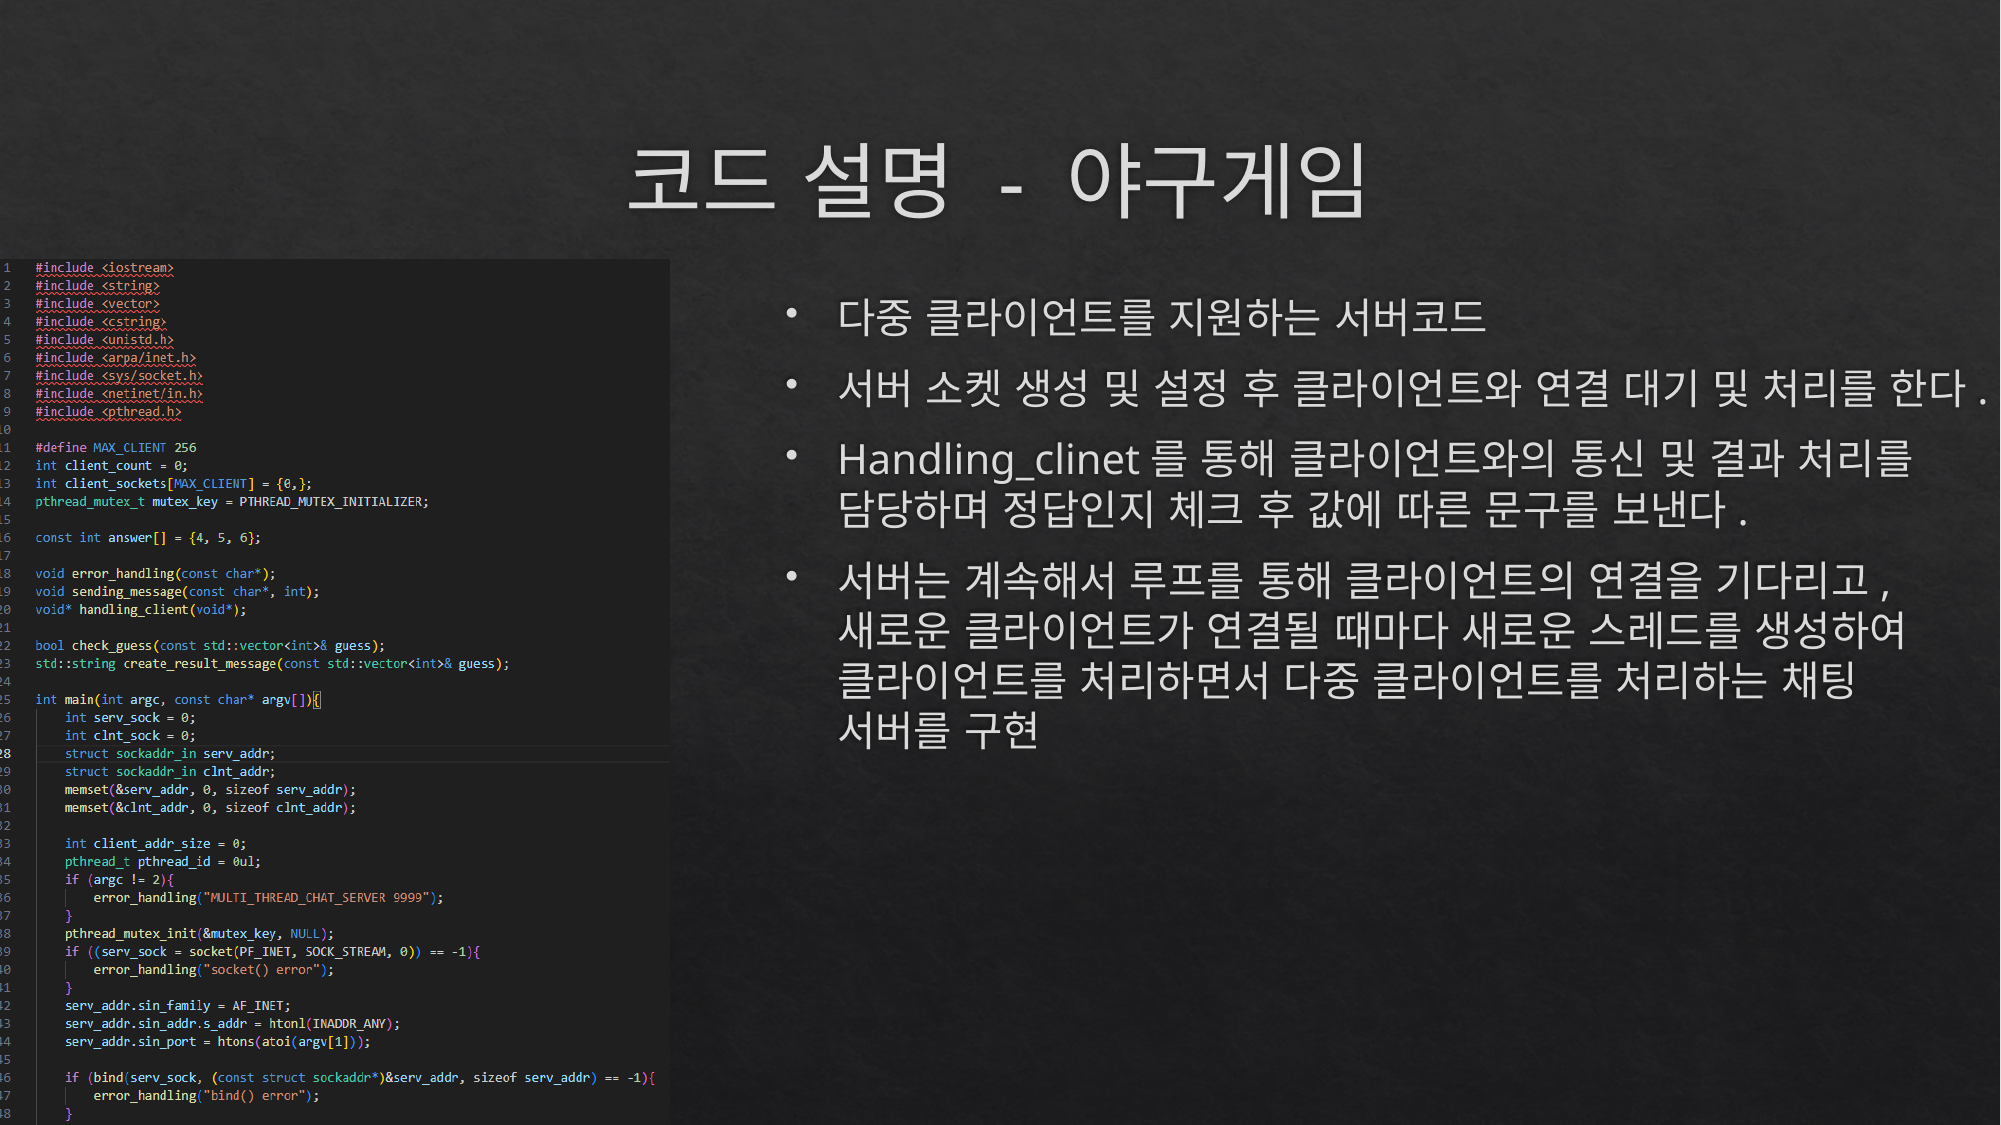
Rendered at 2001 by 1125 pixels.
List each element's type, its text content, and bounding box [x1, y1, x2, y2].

picture [0, 258, 670, 1125]
list 다중 클라이언트를 지원하는 서버코드 서버 소켓 생성 및 설정 후 클라이언트와 연결 대기 및 처리를 한다. Handling_clinet를 통해 클라이언트와의 통신 및 결과 처리를 담당하며 정답인지 체크 후 값에 따른 문구를 보낸다. 서버는 계속해서 루프를 통해 클라이언트의 연결을 기다리고, 새로운 클라이언트가 연결될 때마다 새로운 스레드를 생성하여 클라이언트를 처리하면서 다중 클라이언트를 처리하는 채팅 서버를 구현 [765, 284, 2000, 1125]
title 코드 설명 - 야구게임 [149, 99, 1849, 260]
